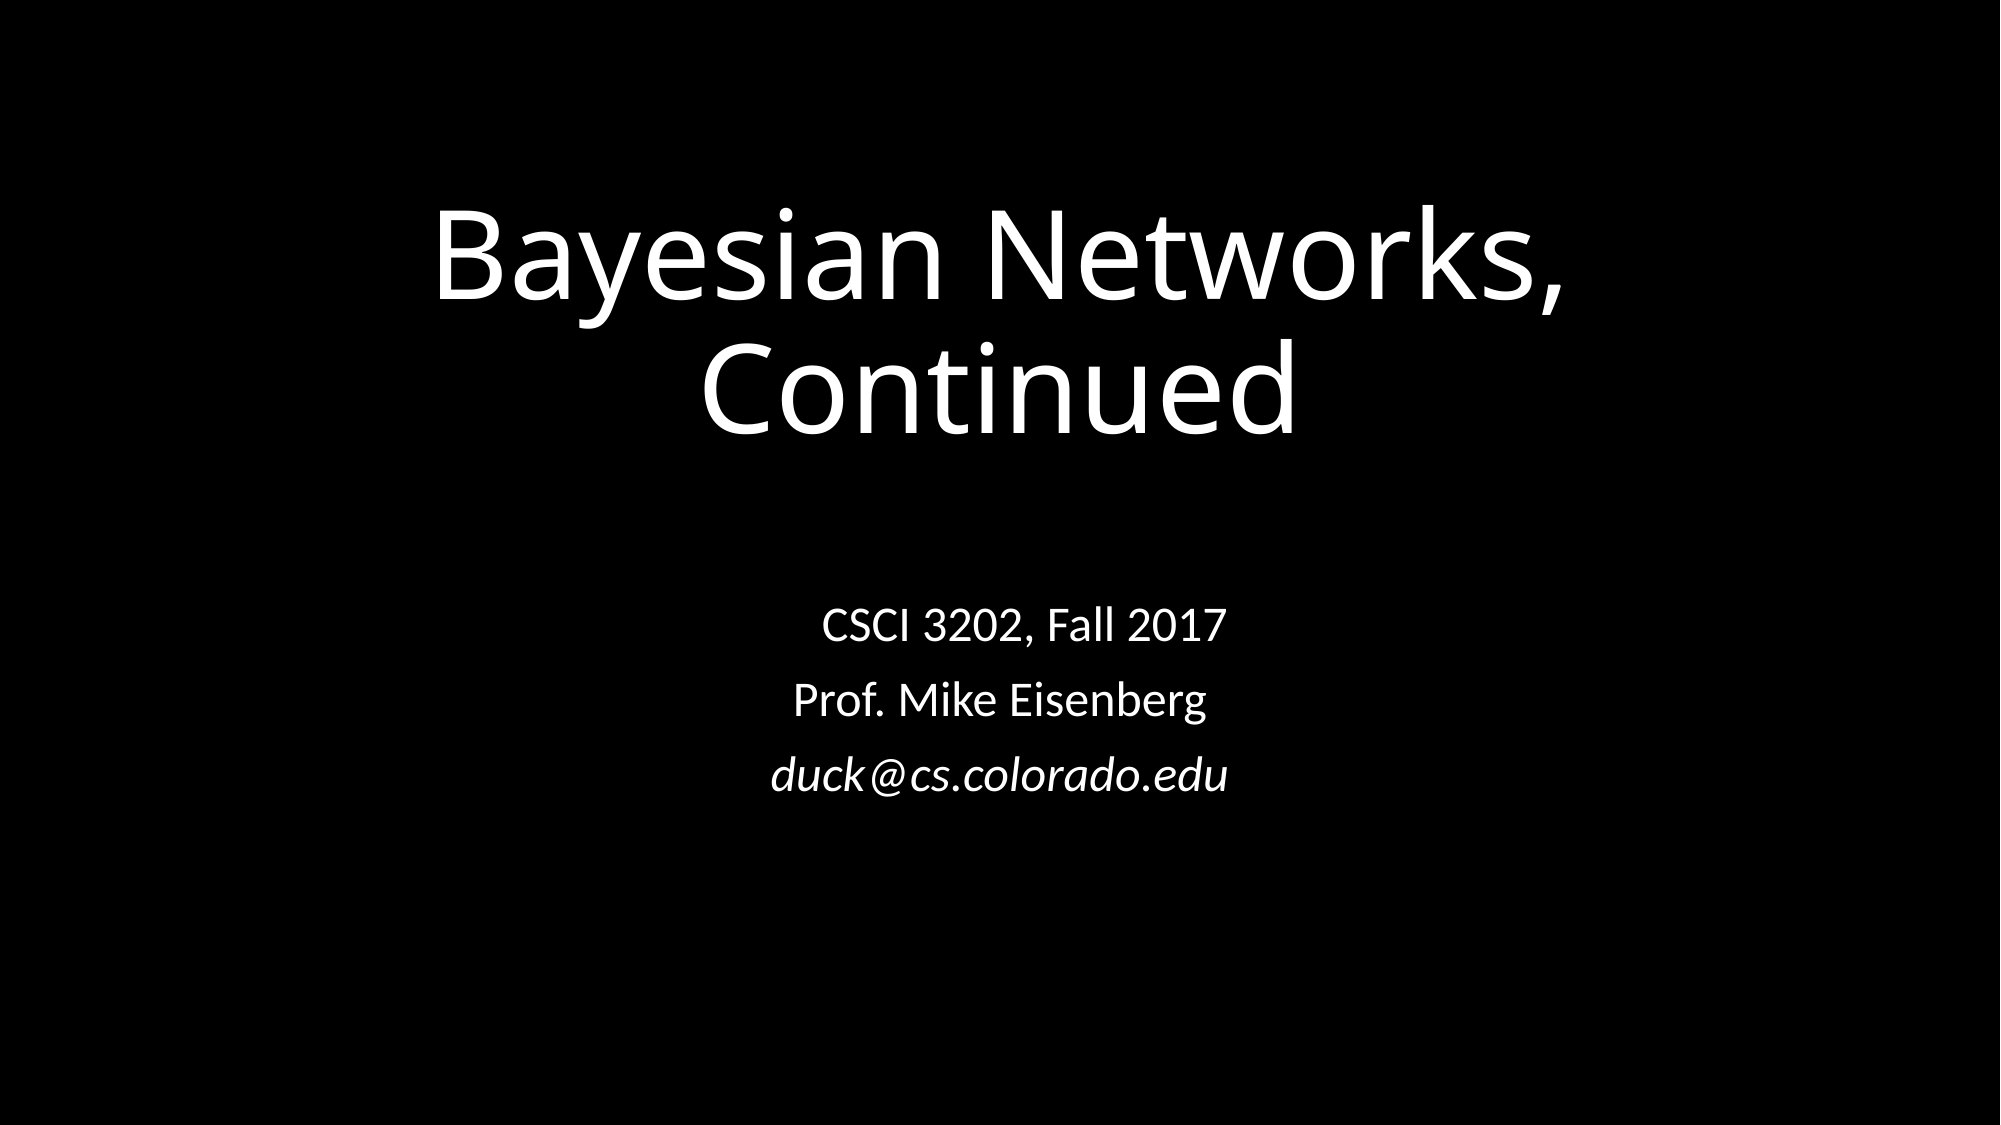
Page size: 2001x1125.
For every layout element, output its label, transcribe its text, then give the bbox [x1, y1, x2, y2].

title Bayesian Networks, Continued [249, 184, 1750, 468]
subtitle CSCSCI 3202, Fall 2017 Prof. Mike Eisenberg duck@cs.colorado.edu [249, 590, 1750, 863]
